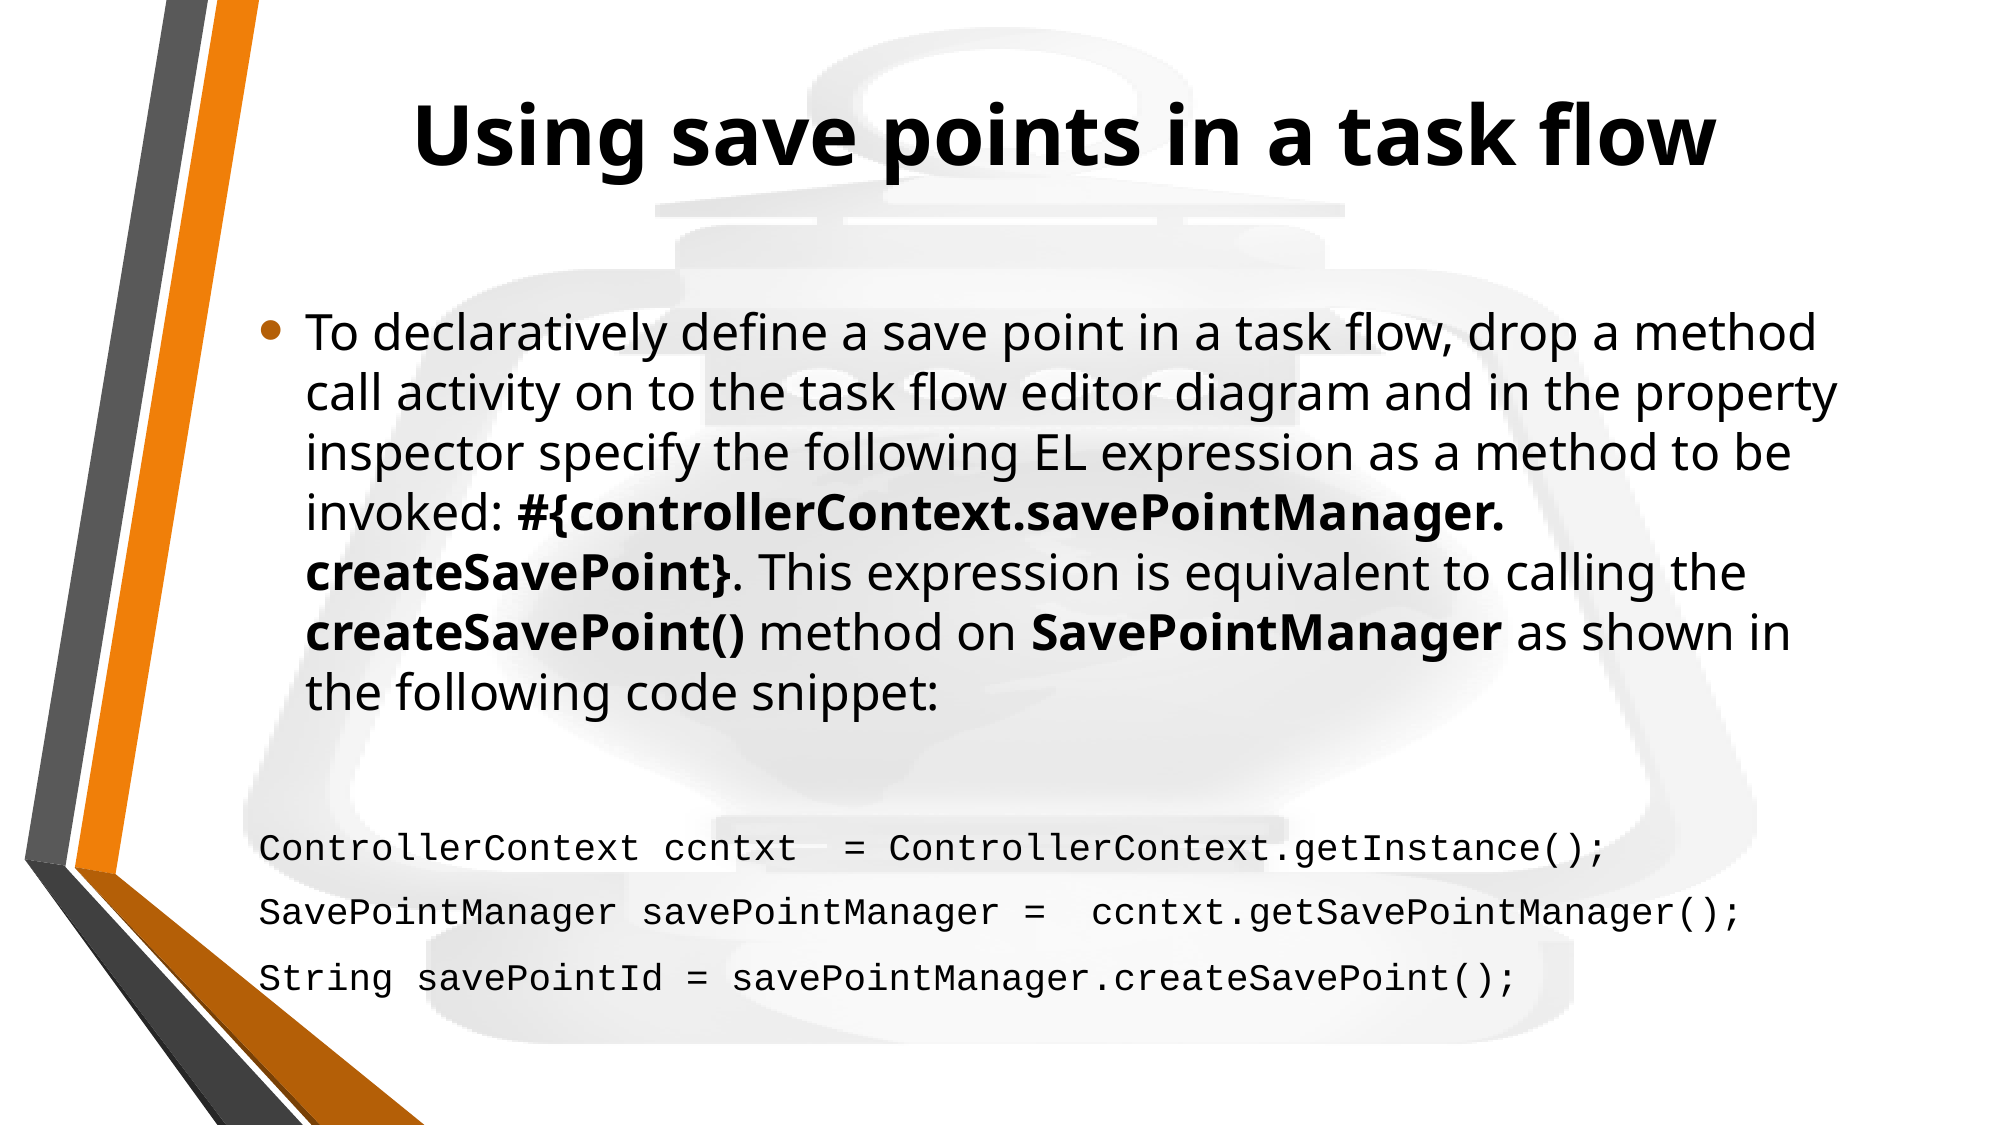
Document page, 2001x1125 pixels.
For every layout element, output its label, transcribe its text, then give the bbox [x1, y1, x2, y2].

list To declaratively define a save point in a task flow, drop a method call activity on to the task flow editor diagram and in the property inspector specify the following EL expression as a method to be invoked: #{controllerContext.savePointManager. createSavePoint}. This expression is equivalent to calling the createSavePoint() method on SavePointManager as shown in the following code snippet: ControllerContext ccntxt = ControllerContext.getInstance(); SavePointManager savePointManager = ccntxt.getSavePointManager(); String savePointId = savePointManager.createSavePoint(); [243, 226, 1887, 1072]
title Using save points in a task flow [243, 54, 1887, 210]
